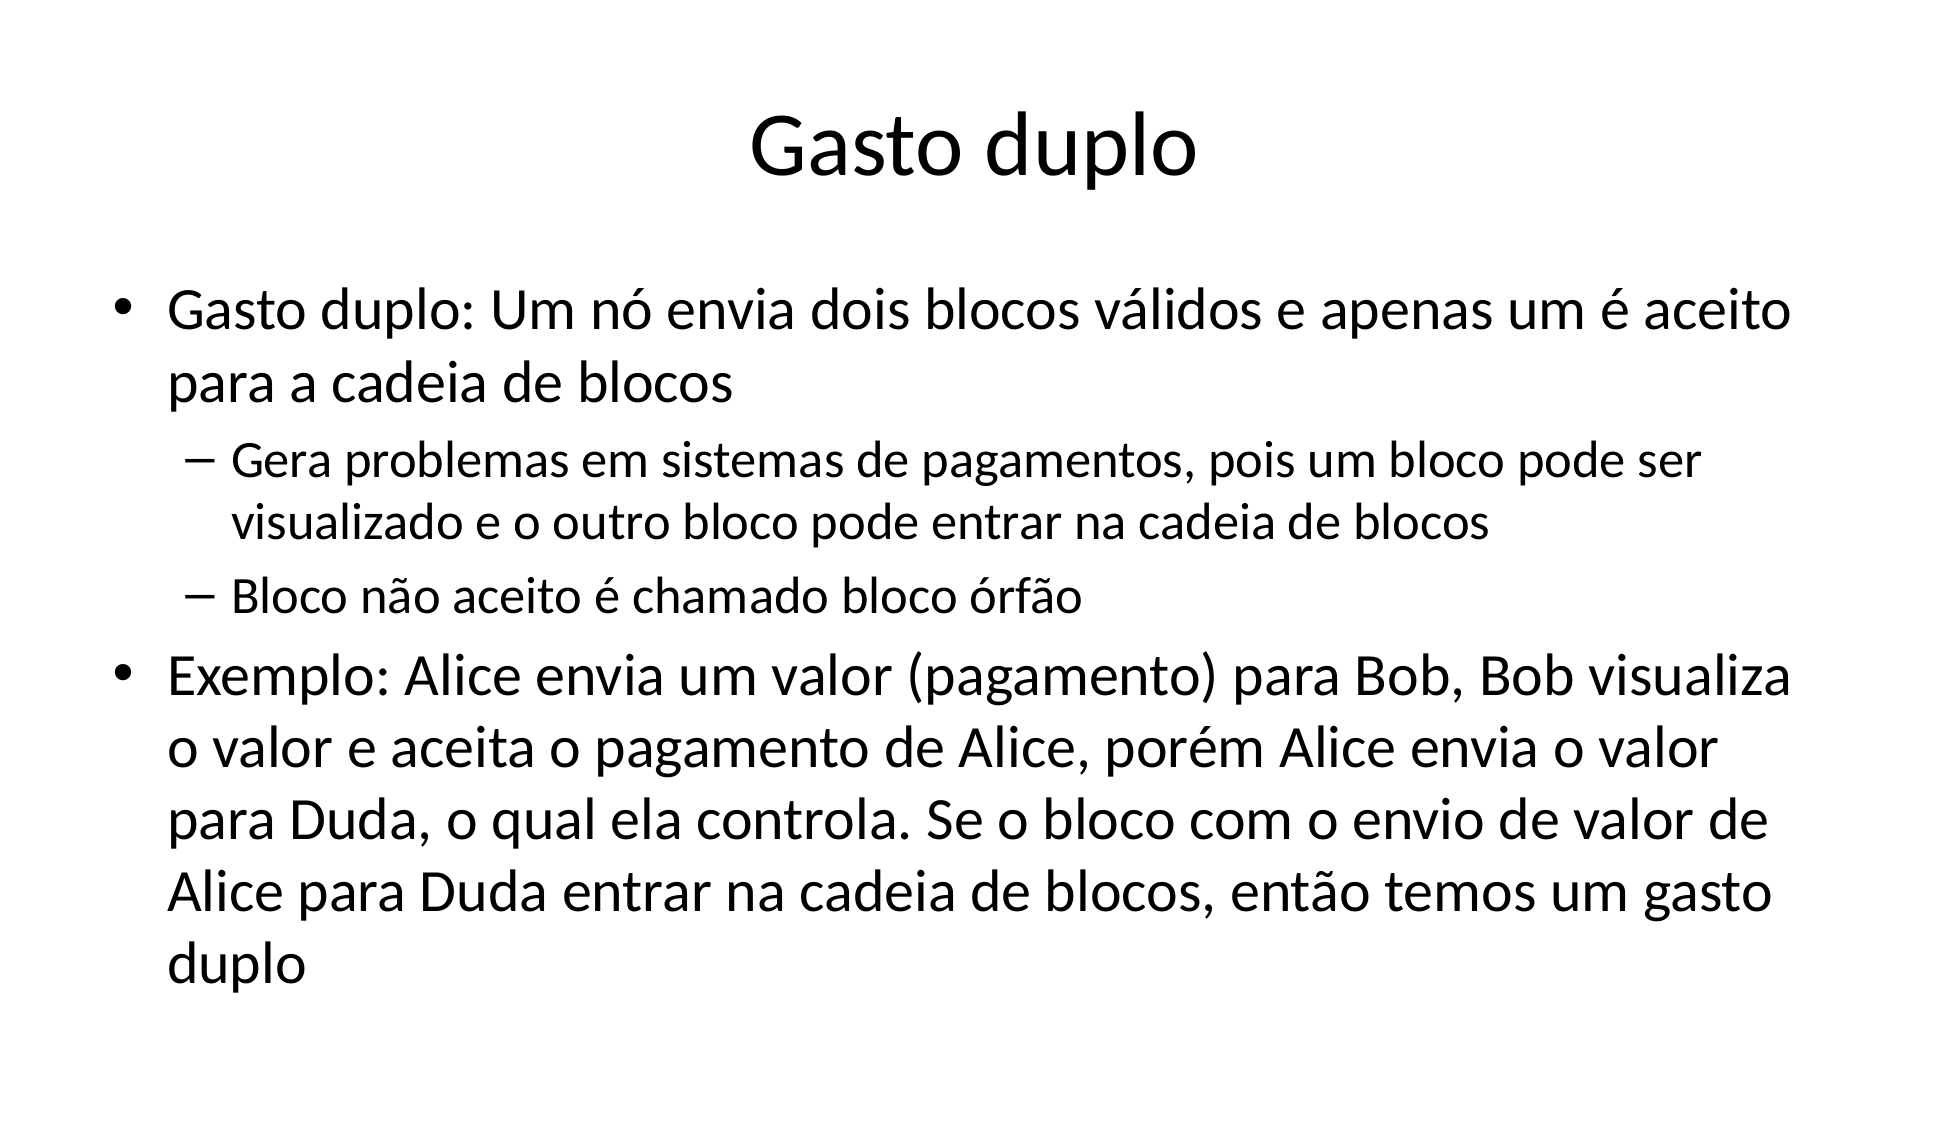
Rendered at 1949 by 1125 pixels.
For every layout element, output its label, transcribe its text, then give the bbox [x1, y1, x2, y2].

list Gasto duplo: Um nó envia dois blocos válidos e apenas um é aceito para a cadeia de blocos Gera problemas em sistemas de pagamentos, pois um bloco pode ser visualizado e o outro bloco pode entrar na cadeia de blocos Bloco não aceito é chamado bloco órfão Exemplo: Alice envia um valor (pagamento) para Bob, Bob visualiza o valor e aceita o pagamento de Alice, porém Alice envia o valor para Duda, o qual ela controla. Se o bloco com o envio de valor de Alice para Duda entrar na cadeia de blocos, então temos um gasto duplo [97, 262, 1852, 1005]
title Gasto duplo [97, 45, 1852, 233]
